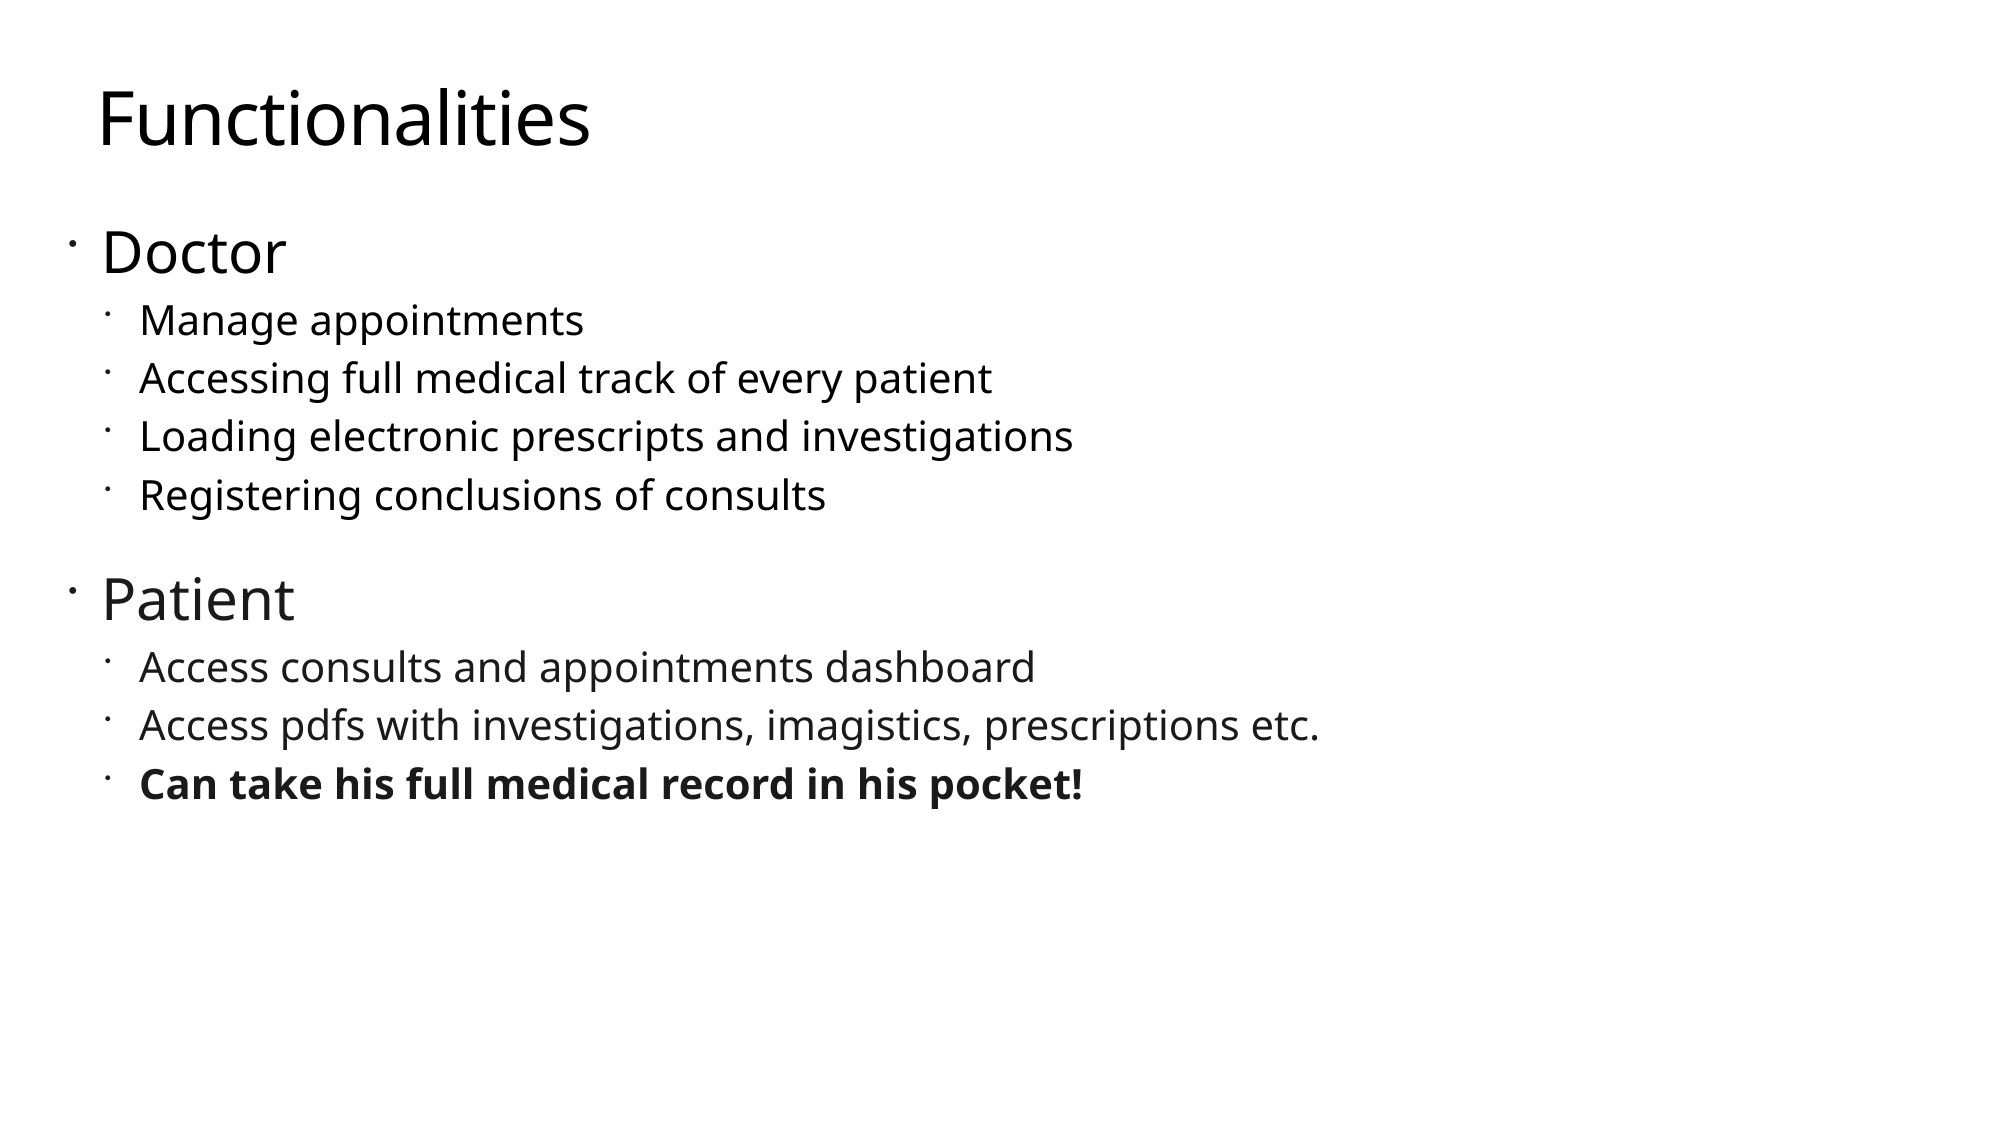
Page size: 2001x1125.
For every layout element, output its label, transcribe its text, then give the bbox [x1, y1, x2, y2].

text_box Patient Access consults and appointments dashboard Access pdfs with investigations, imagistics, prescriptions etc. Can take his full medical record in his pocket! [64, 562, 1872, 808]
list Doctor Manage appointments Accessing full medical track of every patient Loading electronic prescripts and investigations Registering conclusions of consults [64, 215, 1872, 529]
title Functionalities [96, 70, 1904, 162]
